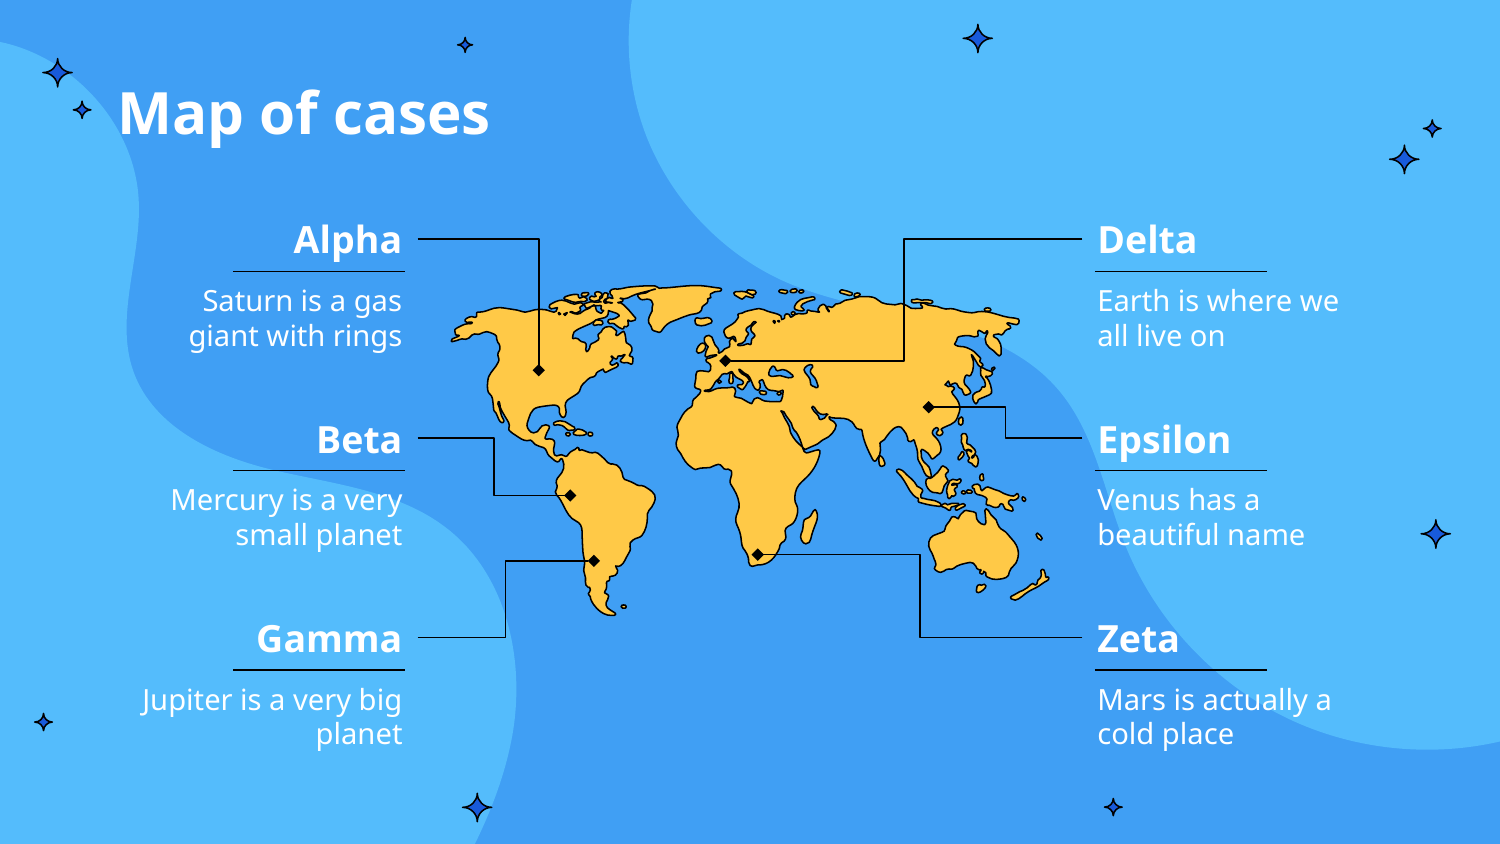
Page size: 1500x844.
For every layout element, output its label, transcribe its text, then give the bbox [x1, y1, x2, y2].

text_box Mars is actually a cold place [1082, 676, 1383, 756]
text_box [928, 407, 1083, 439]
title Map of cases [116, 76, 1383, 151]
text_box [417, 437, 571, 496]
text_box Gamma [117, 611, 418, 664]
text_box Venus has a beautiful name [1082, 476, 1383, 556]
text_box Delta [1082, 212, 1383, 266]
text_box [725, 238, 1083, 361]
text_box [757, 554, 1083, 638]
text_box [417, 560, 595, 638]
text_box Zeta [1082, 611, 1383, 664]
text_box Mercury is a very small planet [117, 476, 418, 556]
text_box Earth is where we all live on [1088, 277, 1383, 357]
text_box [450, 285, 1050, 616]
text_box Saturn is a gas giant with rings [117, 277, 412, 357]
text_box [417, 238, 539, 371]
text_box Alpha [117, 212, 418, 266]
text_box Epsilon [1082, 411, 1383, 465]
text_box Beta [117, 411, 418, 465]
text_box Jupiter is a very big planet [117, 676, 418, 756]
